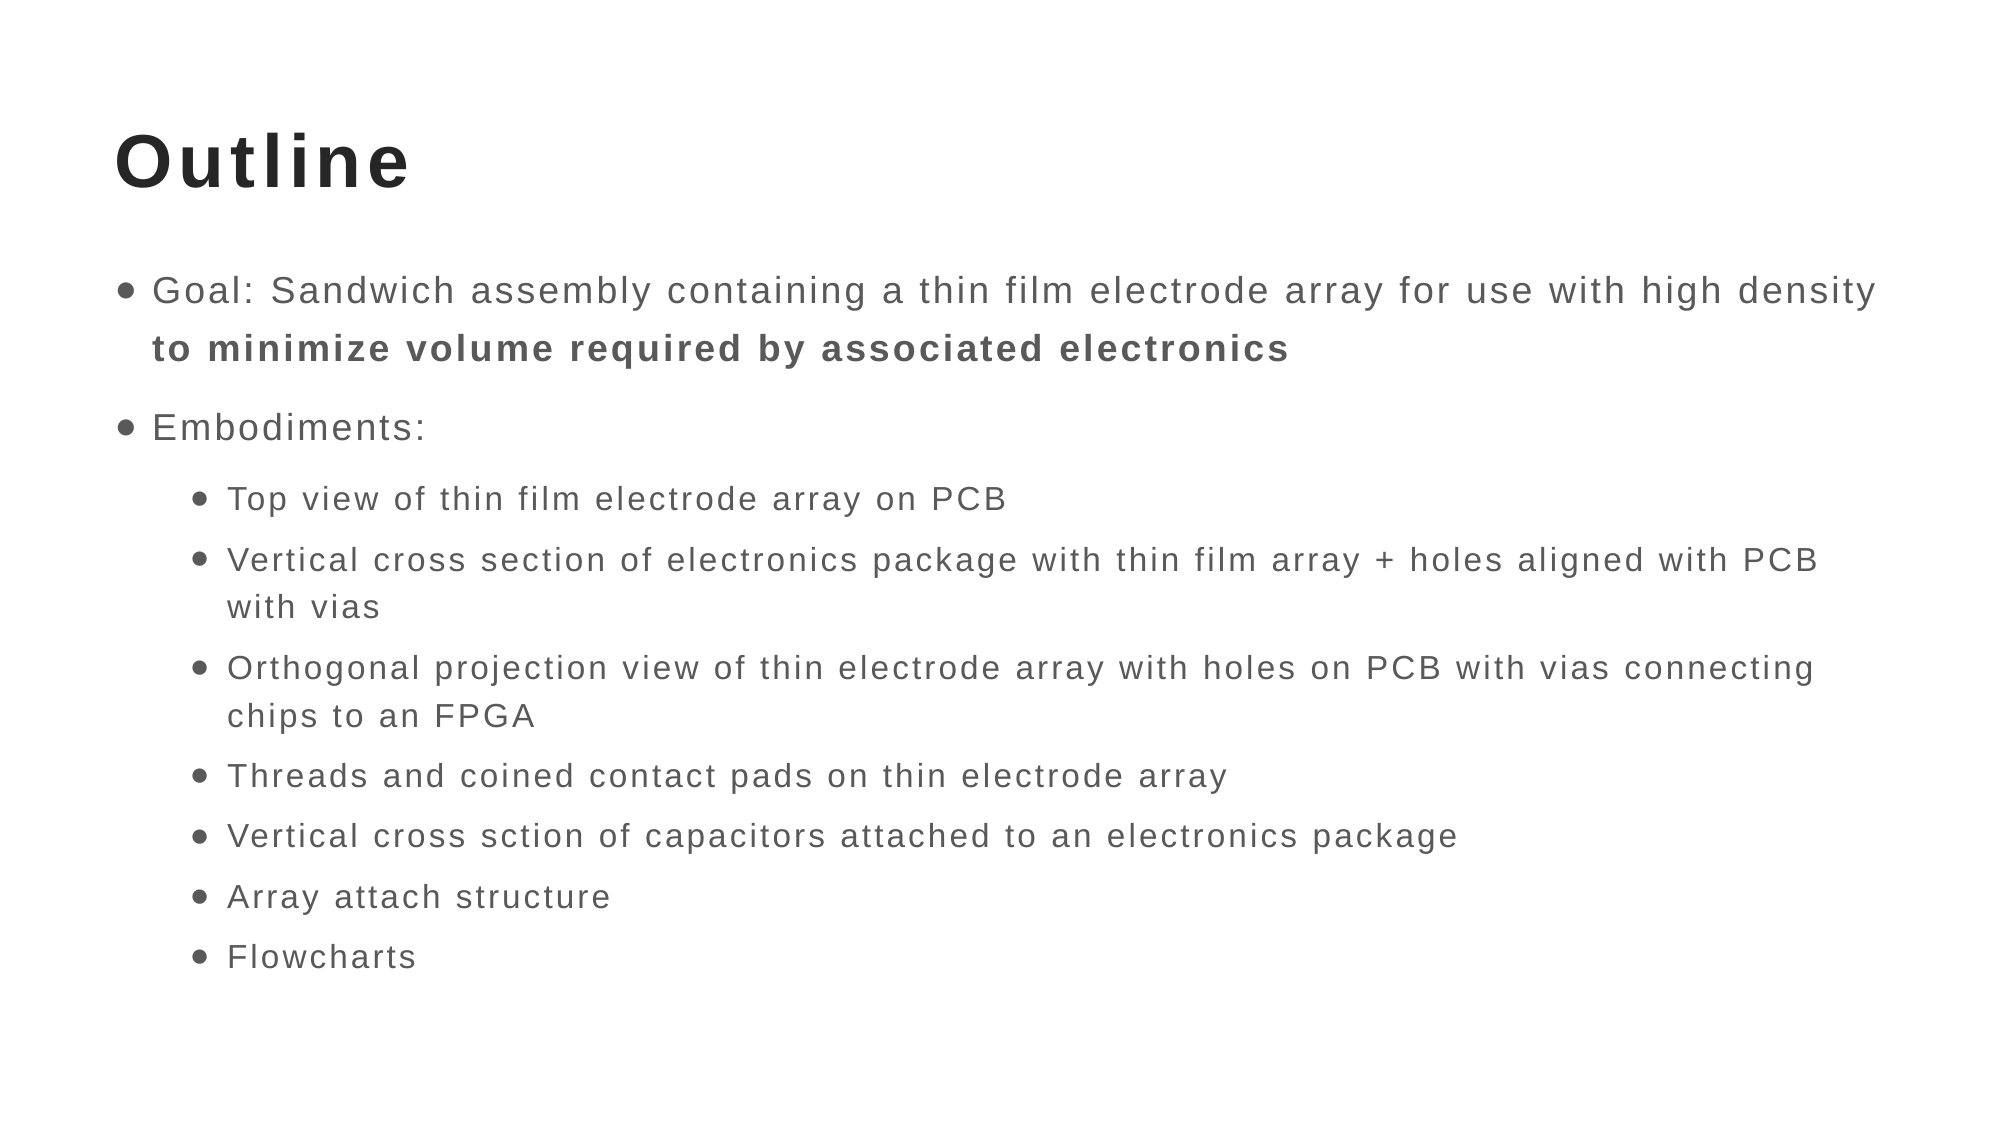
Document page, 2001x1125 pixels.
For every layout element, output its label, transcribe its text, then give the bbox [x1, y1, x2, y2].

title Outline [99, 99, 1900, 216]
list Goal: Sandwich assembly containing a thin film electrode array for use with high density to minimize volume required by associated electronics Embodiments: Top view of thin film electrode array on PCB Vertical cross section of electronics package with thin film array + holes aligned with PCB with vias Orthogonal projection view of thin electrode array with holes on PCB with vias connecting chips to an FPGA Threads and coined contact pads on thin electrode array Vertical cross sction of capacitors attached to an electronics package Array attach structure Flowcharts [99, 244, 1900, 1026]
